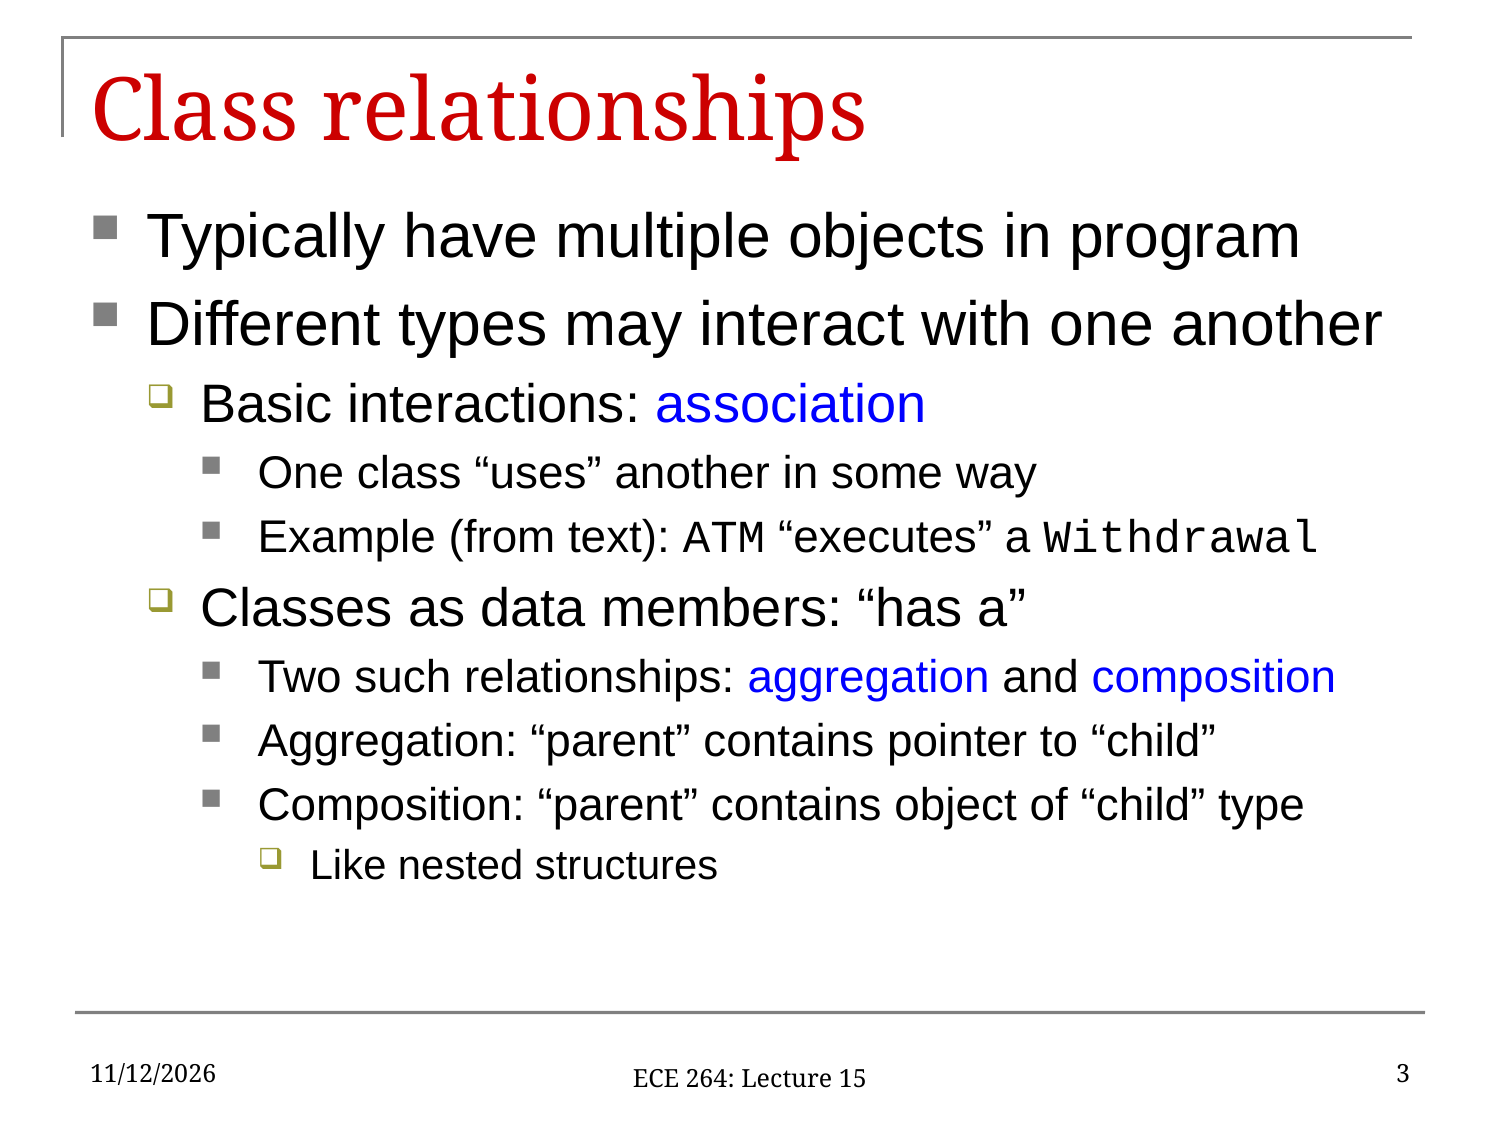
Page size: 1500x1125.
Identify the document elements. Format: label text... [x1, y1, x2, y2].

slide_number 3 [1074, 1023, 1426, 1100]
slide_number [74, 1023, 426, 1100]
footer ECE 264: Lecture 15 [512, 1024, 988, 1101]
list Typically have multiple objects in program Different types may interact with one another Basic interactions: association One class “uses” another in some way Example (from text): ATM “executes” a Withdrawal Classes as data members: “has a” Two such relationships: aggregation and composition Aggregation: “parent” contains pointer to “child” Composition: “parent” contains object of “child” type Like nested structures [75, 187, 1425, 1006]
title Class relationships [75, 45, 1425, 163]
